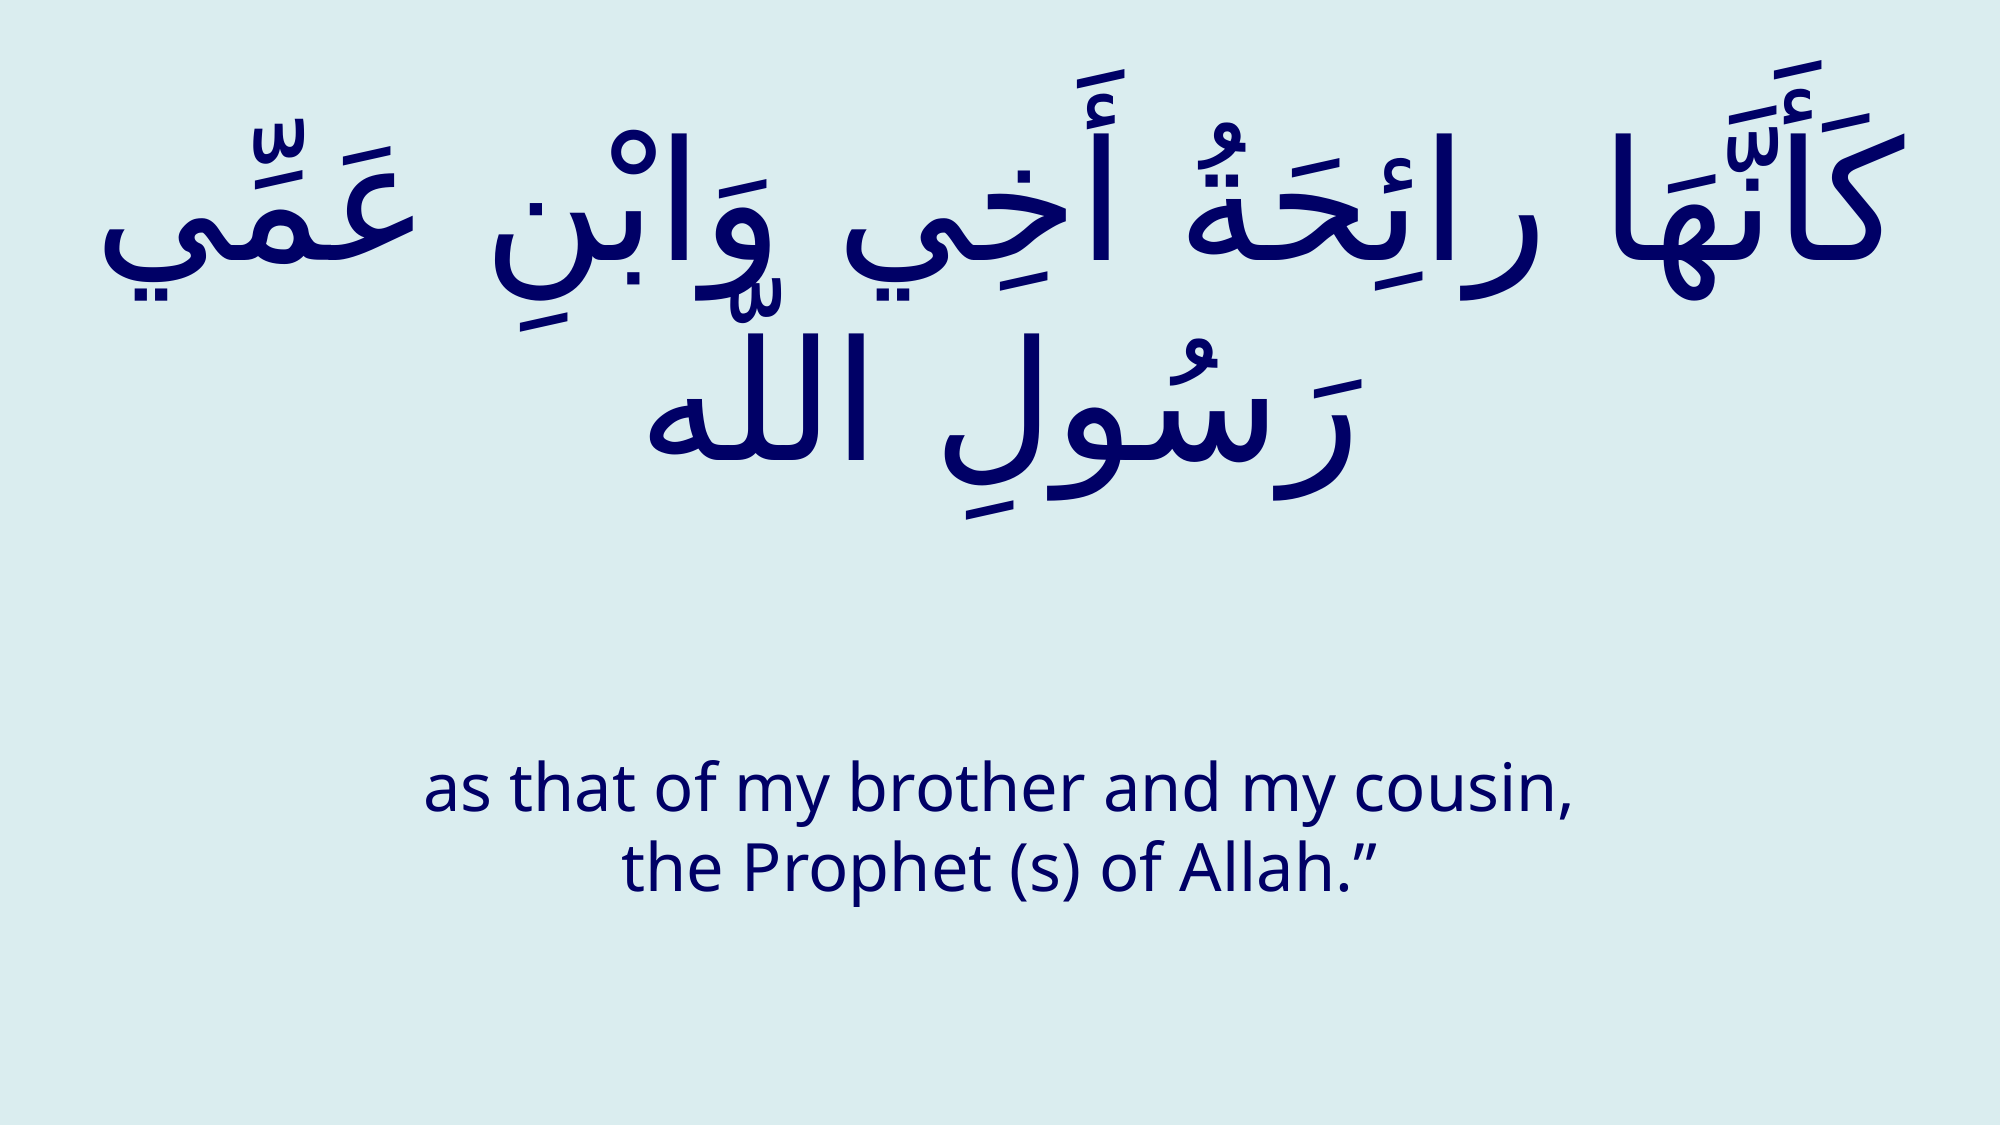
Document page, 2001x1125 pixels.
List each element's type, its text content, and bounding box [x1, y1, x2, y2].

title كَأَنَّهَا رائِحَةُ أَخِي وَابْنِ عَمِّي رَسُولِ اللّه [0, 200, 2000, 388]
list as that of my brother and my cousin, the Prophet (s) of Allah.” [356, 737, 1644, 1050]
